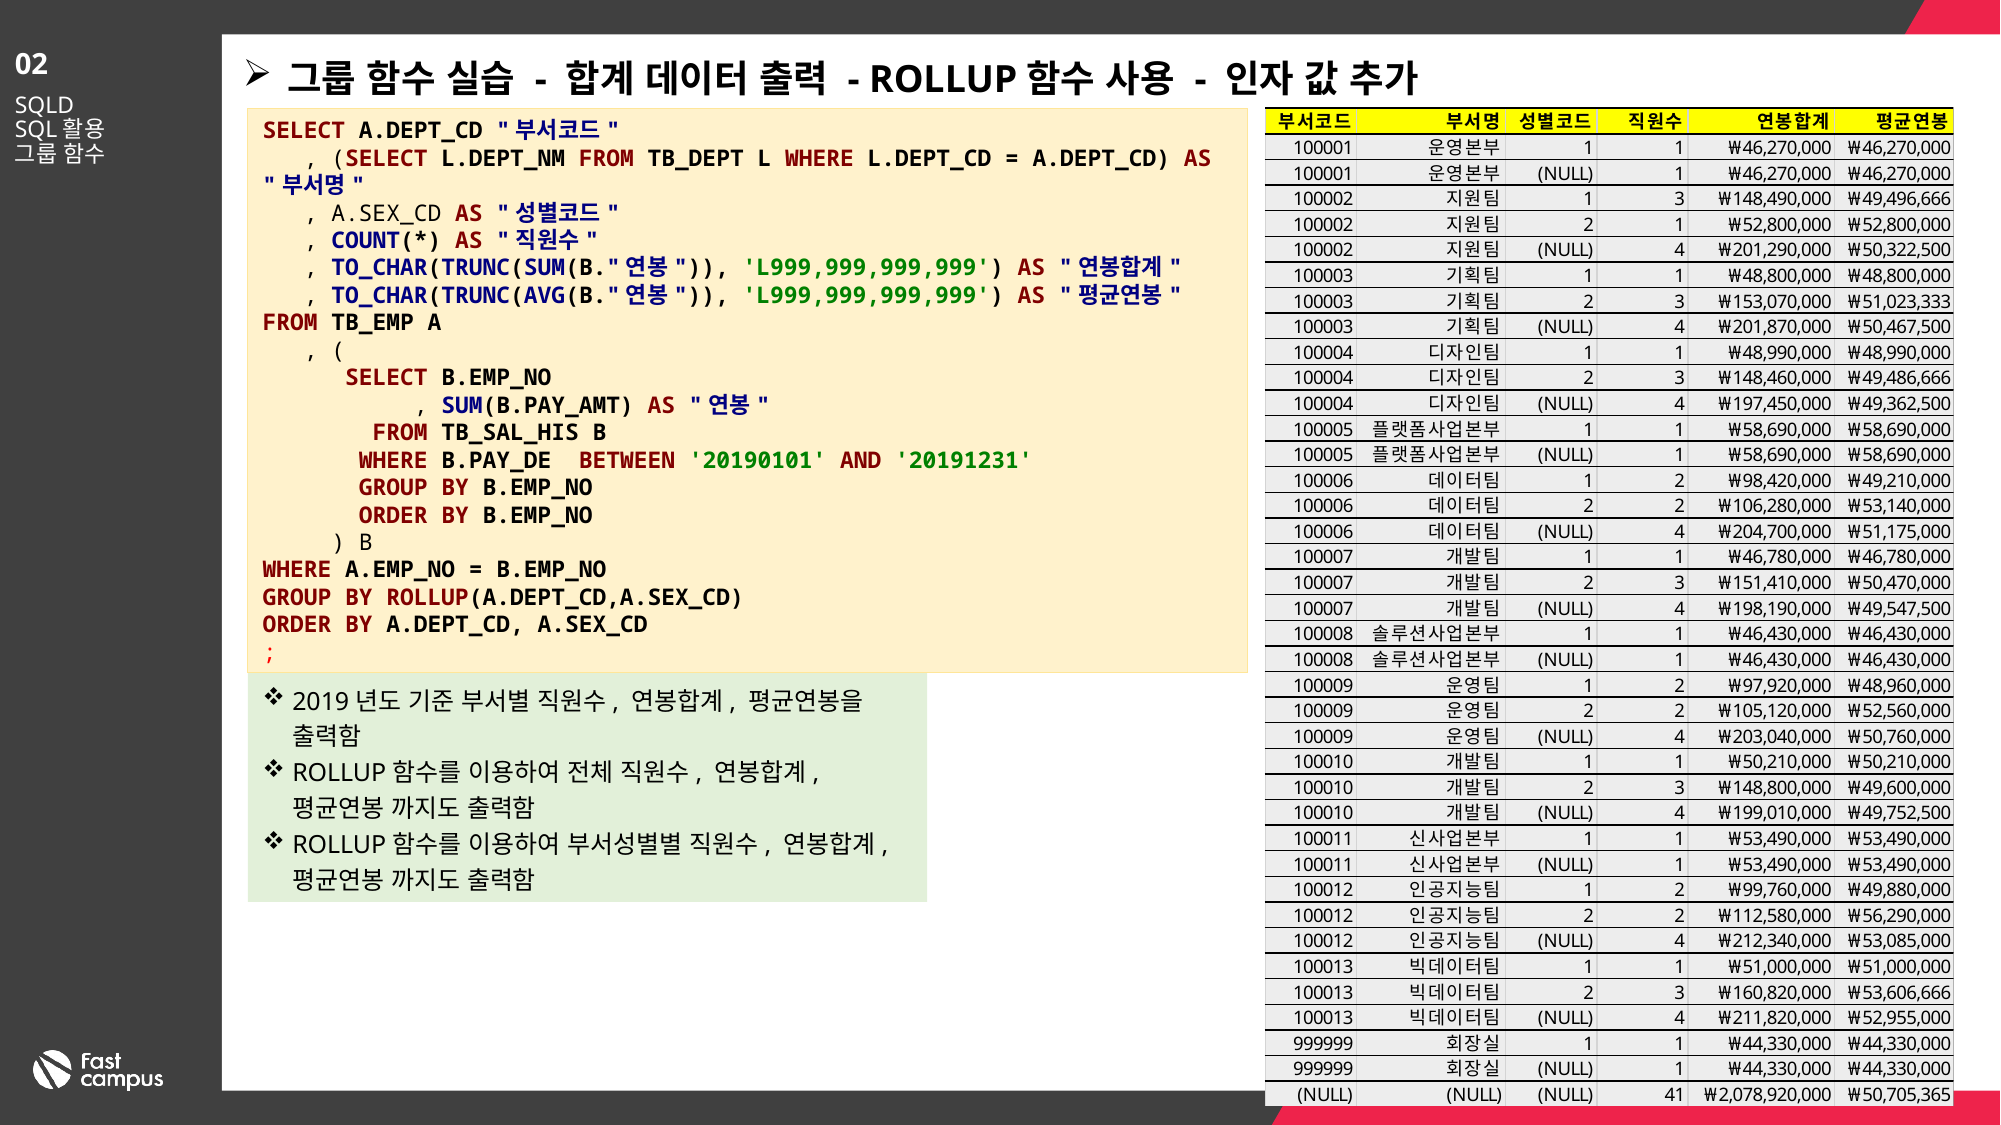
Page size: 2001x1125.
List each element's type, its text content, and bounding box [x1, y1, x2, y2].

list SQLD SQL활용 그룹 함수 [0, 86, 223, 291]
text_box 그룹 함수 실습 - 합계 데이터 출력 - ROLLUP함수 사용 - 인자 값 추가 [228, 47, 1634, 108]
text_box SELECT A.DEPT_CD "부서코드" , (SELECT L.DEPT_NM FROM TB_DEPT L WHERE L.DEPT_CD = A.DEPT_CD) AS "부서명" , A.SEX_CD AS "성별코드" , COUNT(*) AS "직원수" , TO_CHAR(TRUNC(SUM(B."연봉")), 'L999,999,999,999') AS "연봉합계" , TO_CHAR(TRUNC(AVG(B."연봉")), 'L999,999,999,999') AS "평균연봉" FROM TB_EMP A , ( SELECT B.EMP_NO , SUM(B.PAY_AMT) AS "연봉" FROM TB_SAL_HIS B WHERE B.PAY_DE BETWEEN '20190101' AND '20191231' GROUP BY B.EMP_NO ORDER BY B.EMP_NO ) B WHERE A.EMP_NO = B.EMP_NO GROUP BY ROLLUP(A.DEPT_CD,A.SEX_CD) ORDER BY A.DEPT_CD, A.SEX_CD ; [247, 108, 1248, 673]
text_box 2019년도 기준 부서별 직원수, 연봉합계, 평균연봉을 출력함 ROLLUP함수를 이용하여 전체 직원수, 연봉합계, 평균연봉 까지도 출력함 ROLLUP함수를 이용하여 부서성별별 직원수, 연봉합계, 평균연봉 까지도 출력함 [247, 673, 928, 902]
picture [33, 1050, 163, 1091]
picture [1264, 107, 1955, 1108]
list 02 [0, 41, 223, 86]
